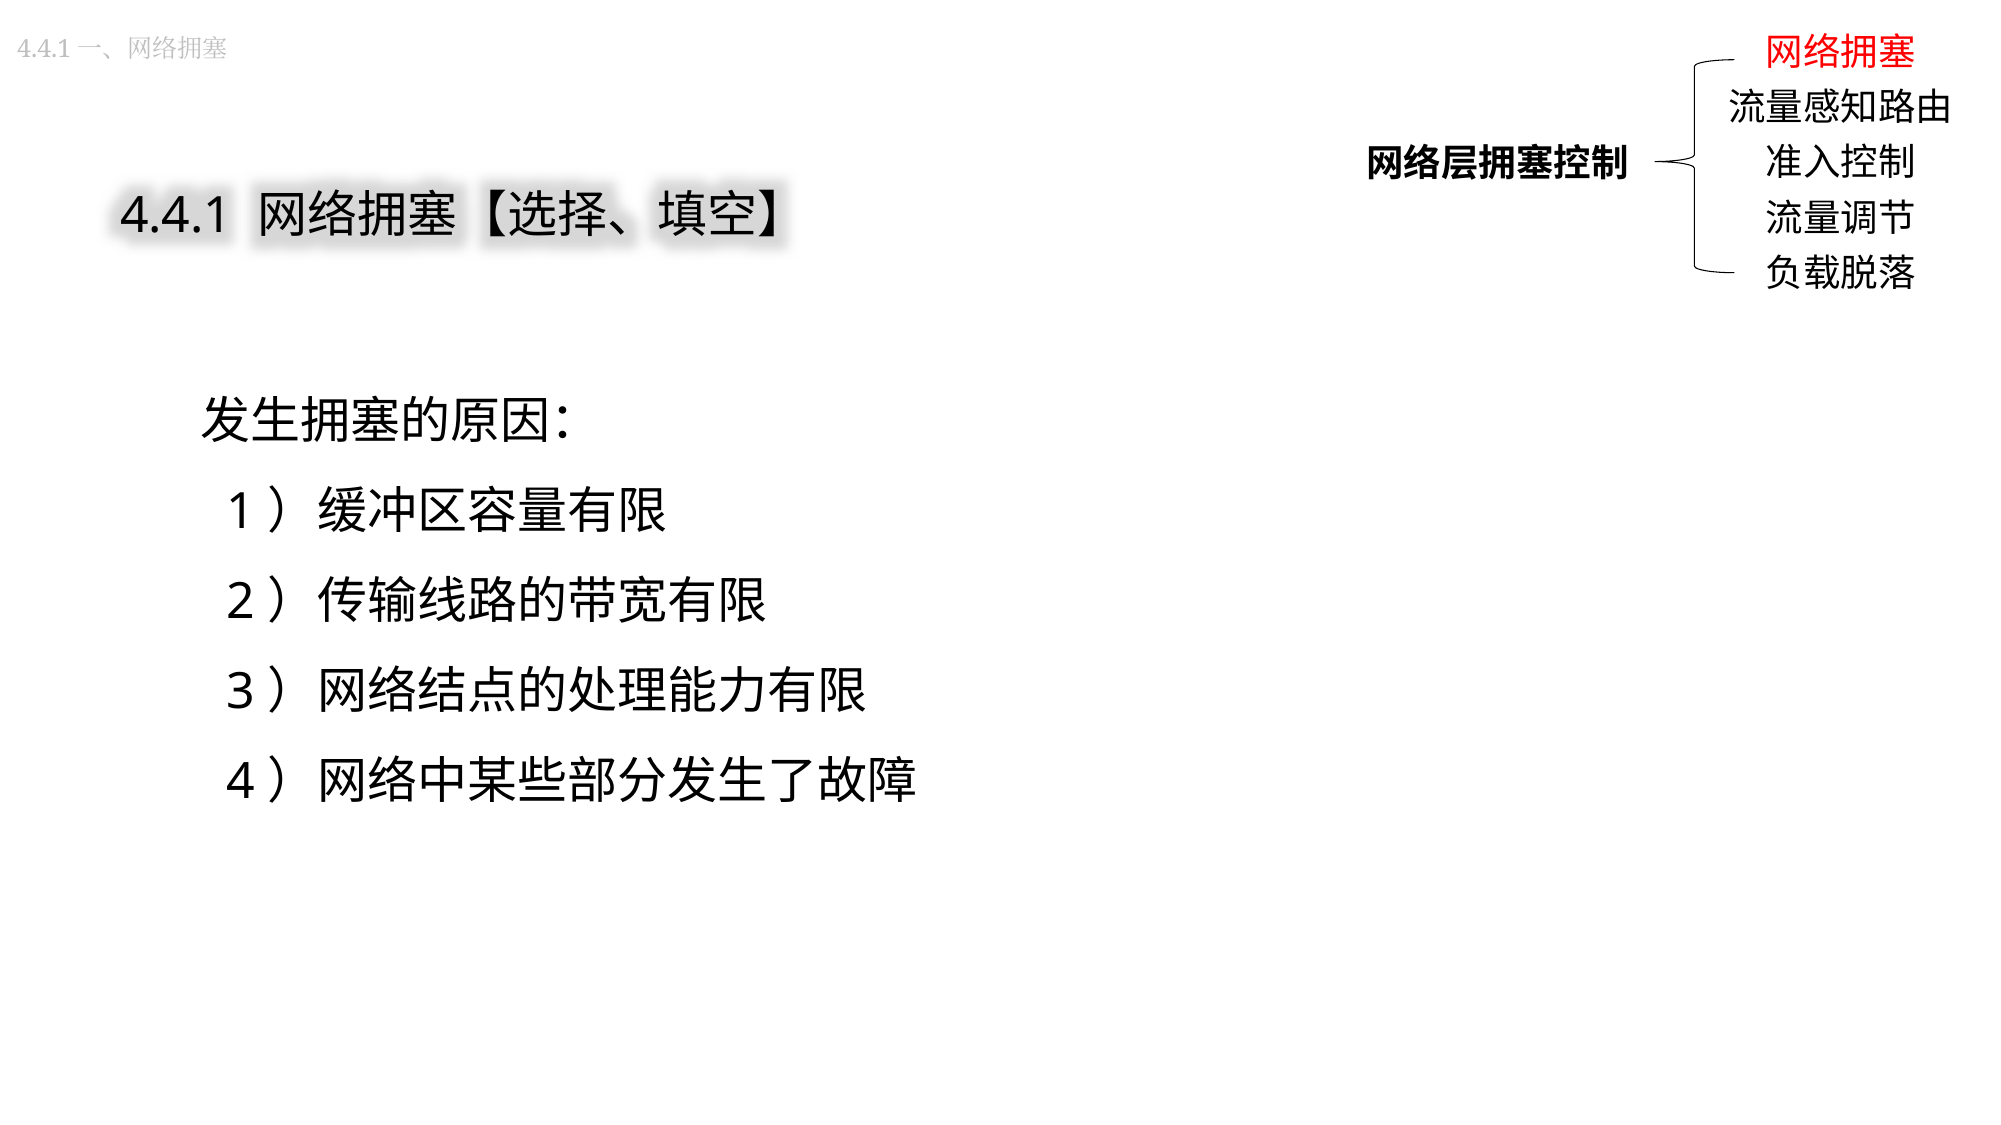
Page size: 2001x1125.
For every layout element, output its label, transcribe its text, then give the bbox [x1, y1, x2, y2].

text_box 4.4.1 网络拥塞【选择、填空】 [101, 119, 863, 277]
text_box 4.4.1一、网络拥塞 [2, 25, 243, 70]
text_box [1349, 31, 1970, 303]
text_box 发生拥塞的原因： 1）缓冲区容量有限 2）传输线路的带宽有限 3）网络结点的处理能力有限 4）网络中某些部分发生了故障 [186, 350, 1495, 816]
